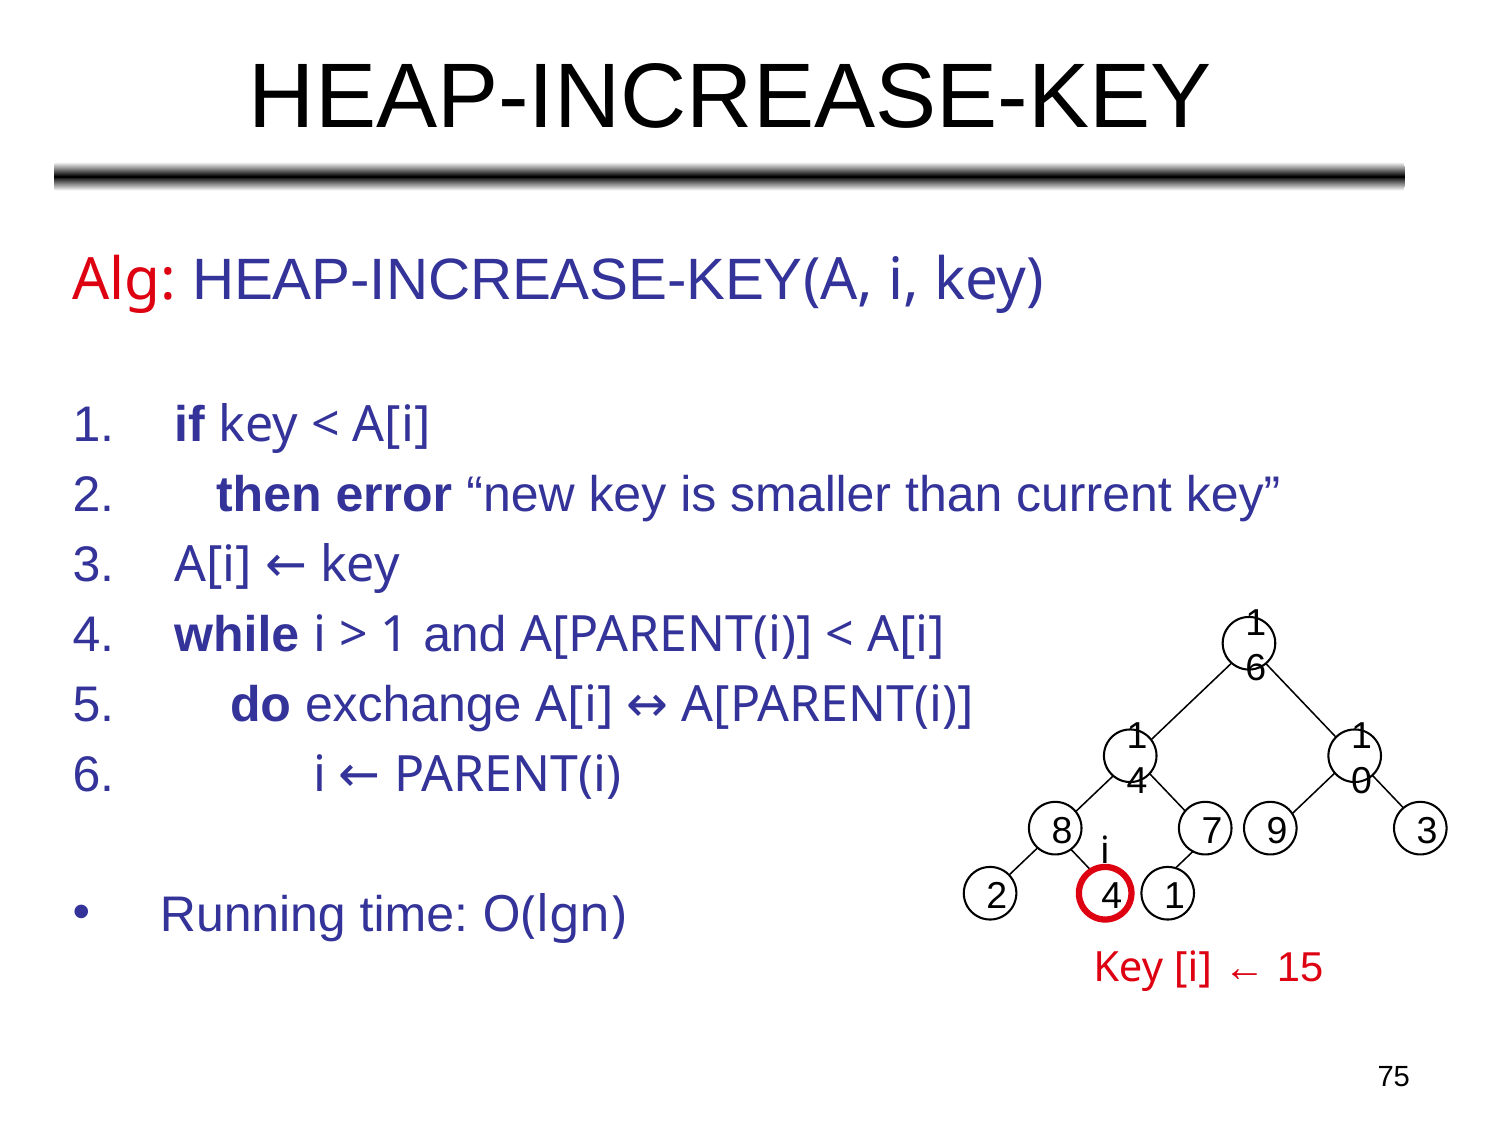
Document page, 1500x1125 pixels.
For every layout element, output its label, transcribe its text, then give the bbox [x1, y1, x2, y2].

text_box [963, 616, 1447, 920]
slide_number ‹#› [1074, 1049, 1425, 1103]
list Alg: HEAP-INCREASE-KEY(A, i, key) if key < A[i] then error “new key is smaller than current key” A[i] ← key while i > 1 and A[PARENT(i)] < A[i] do exchange A[i] ↔ A[PARENT(i)] i ← PARENT(i) Running time: O(lgn) [57, 233, 1413, 1009]
title HEAP-INCREASE-KEY [55, 16, 1406, 166]
text_box Key [i] ← 15 [1078, 932, 1345, 998]
